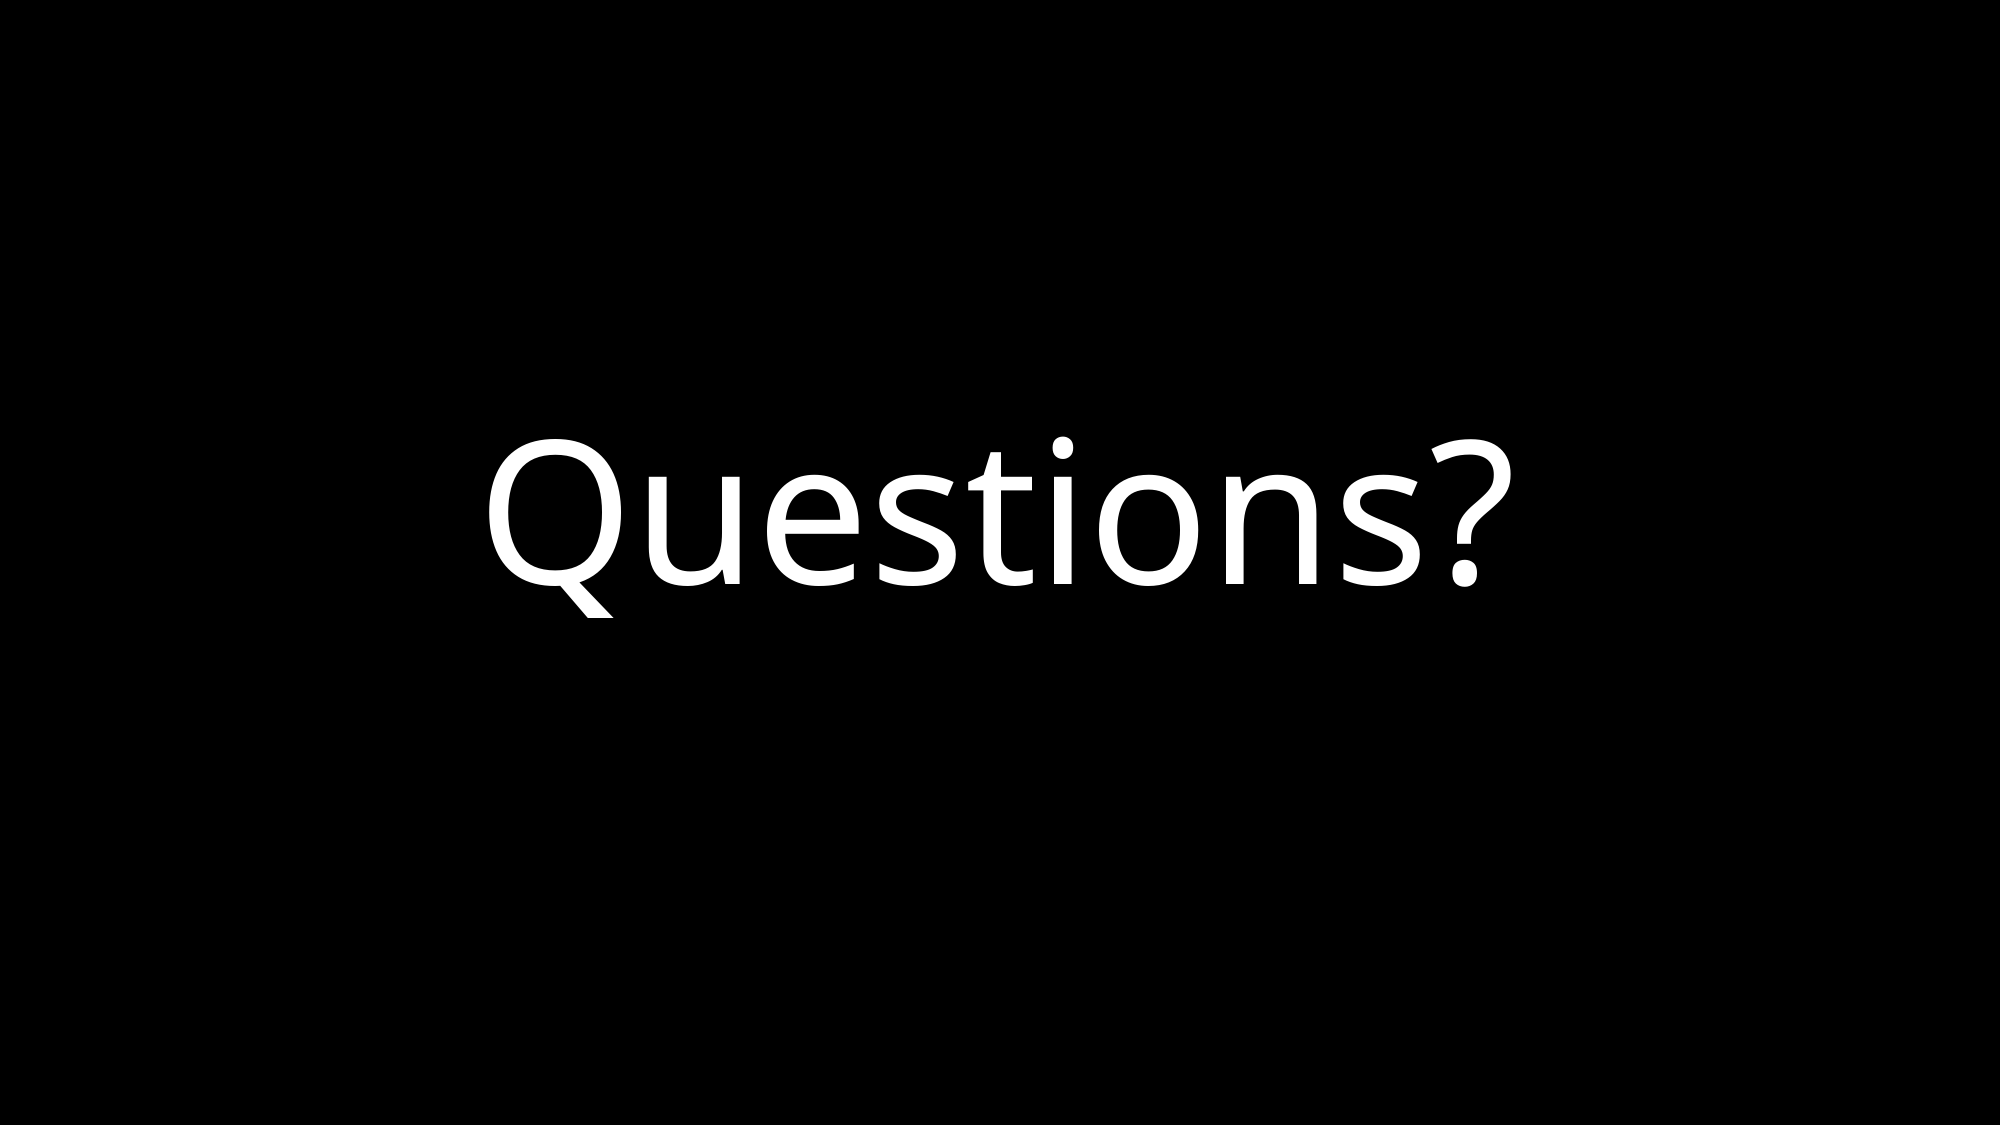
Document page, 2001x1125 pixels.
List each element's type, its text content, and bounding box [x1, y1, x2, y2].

title Questions? [134, 411, 1860, 629]
